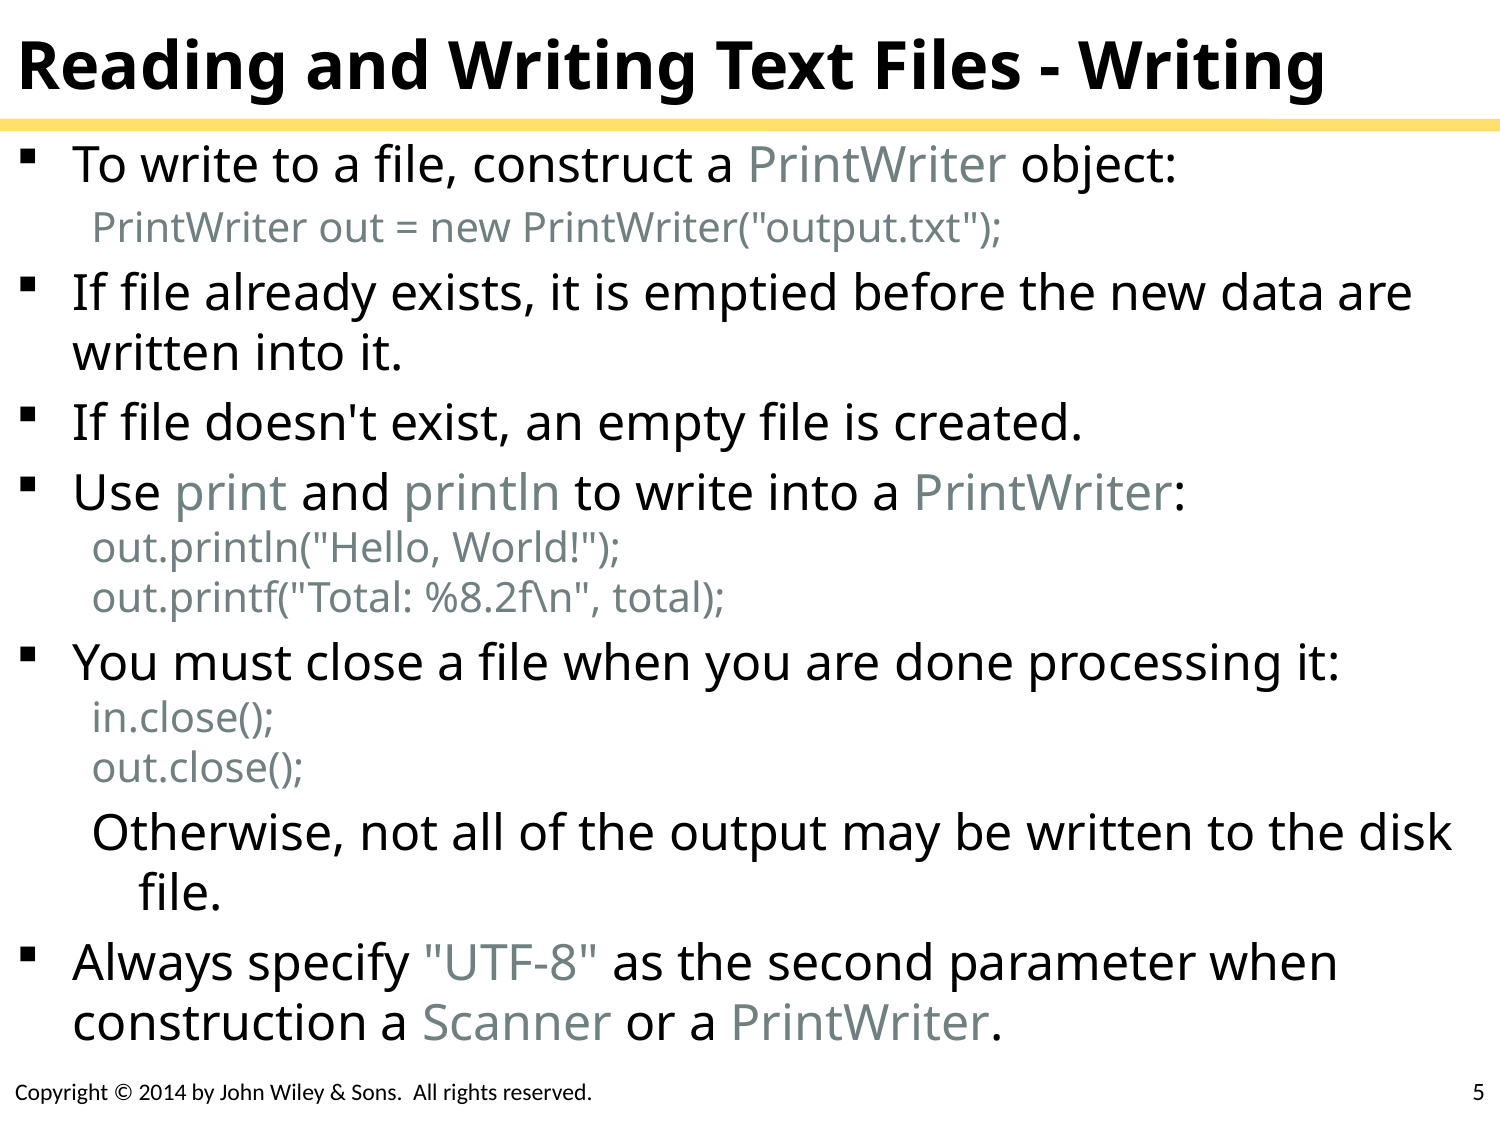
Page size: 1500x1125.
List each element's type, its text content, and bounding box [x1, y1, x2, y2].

list To write to a file, construct a PrintWriter object: PrintWriter out = new PrintWriter("output.txt"); If file already exists, it is emptied before the new data are written into it. If file doesn't exist, an empty file is created. Use print and println to write into a PrintWriter: out.println("Hello, World!"); out.printf("Total: %8.2f\n", total); You must close a file when you are done processing it: in.close(); out.close(); Otherwise, not all of the output may be written to the disk file. Always specify "UTF-8" as the second parameter when construction a Scanner or a PrintWriter. [1, 125, 1500, 1075]
title Reading and Writing Text Files - Writing [1, 0, 1500, 125]
